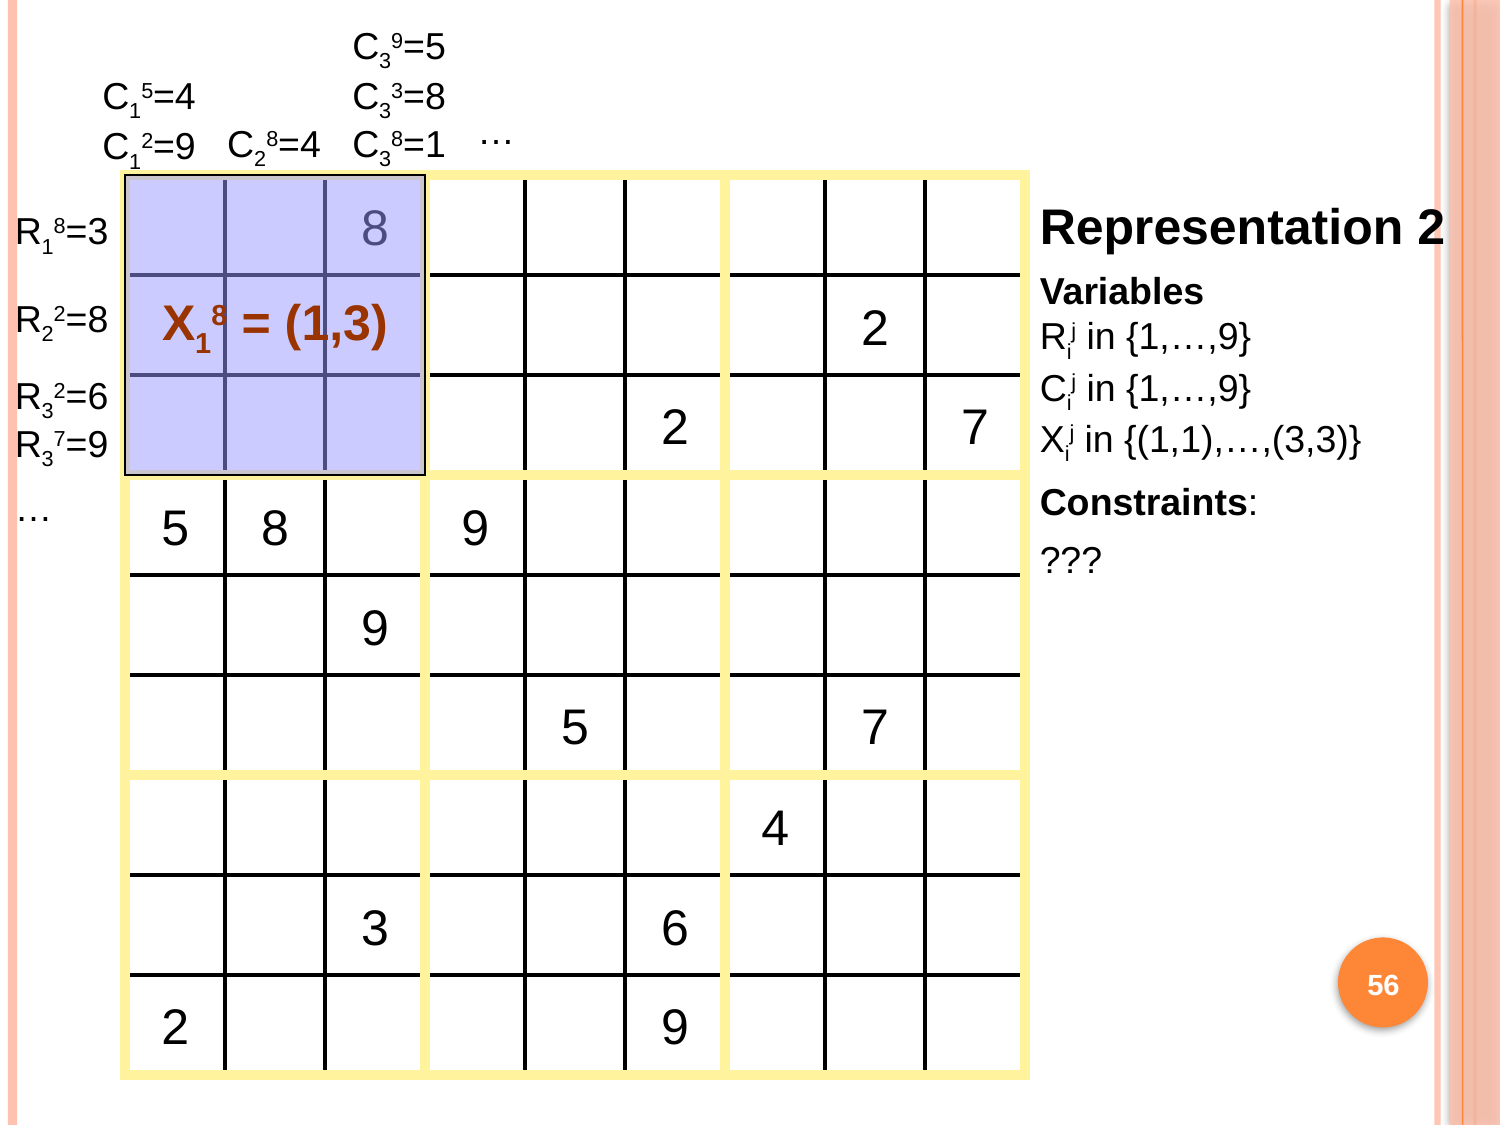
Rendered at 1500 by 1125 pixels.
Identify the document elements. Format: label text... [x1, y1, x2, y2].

text_box [724, 474, 1025, 774]
text_box Representation 2 Variables Rij in {1,…,9} Cij in {1,…,9} Xij in {(1,1),…,(3,3)} Constraints: ??? [1025, 187, 1500, 589]
text_box [124, 475, 424, 774]
text_box C15=4 [87, 64, 238, 114]
text_box [724, 174, 1025, 474]
text_box [424, 774, 724, 1075]
text_box R32=6 [0, 364, 124, 412]
text_box C38=1 [337, 131, 488, 179]
text_box [724, 774, 1025, 1075]
text_box X18 = (1,3) [124, 174, 425, 475]
text_box [124, 774, 424, 1075]
text_box … [462, 99, 613, 160]
text_box C12=9 [87, 114, 212, 181]
text_box C28=4 [212, 112, 337, 174]
text_box [424, 474, 724, 774]
text_box [425, 174, 724, 474]
text_box C33=8 [337, 81, 488, 131]
slide_number 56 [1333, 940, 1434, 1027]
text_box C39=5 [337, 14, 488, 81]
text_box R22=8 [0, 287, 124, 354]
text_box R18=3 [0, 199, 124, 266]
text_box R37=9 … [0, 412, 150, 536]
